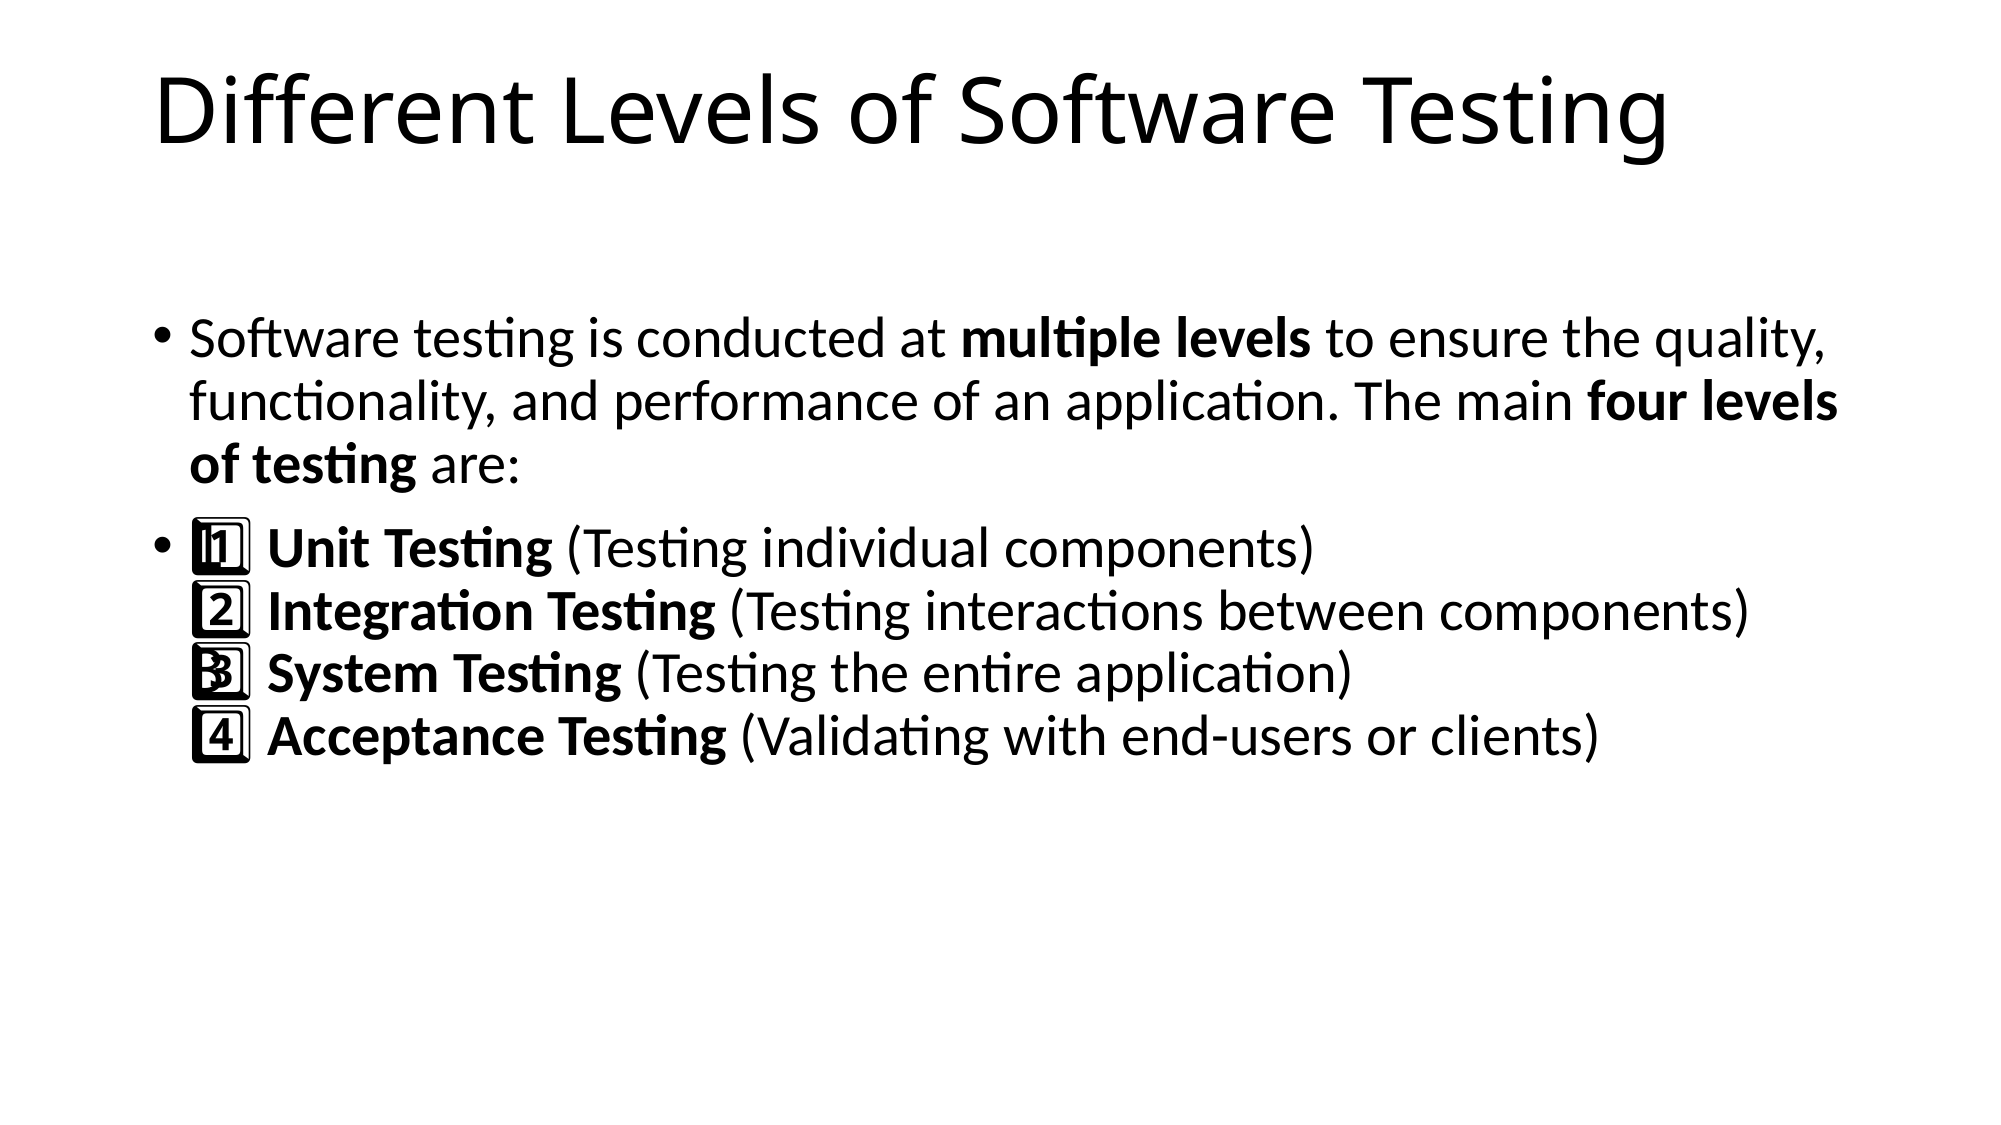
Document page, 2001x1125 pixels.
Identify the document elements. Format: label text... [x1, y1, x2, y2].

title Different Levels of Software Testing [137, 59, 1863, 278]
list Software testing is conducted at multiple levels to ensure the quality, functionality, and performance of an application. The main four levels of testing are: 1️⃣ Unit Testing (Testing individual components) 2️⃣ Integration Testing (Testing interactions between components) 3️⃣ System Testing (Testing the entire application) 4️⃣ Acceptance Testing (Validating with end-users or clients) [137, 299, 1863, 1014]
